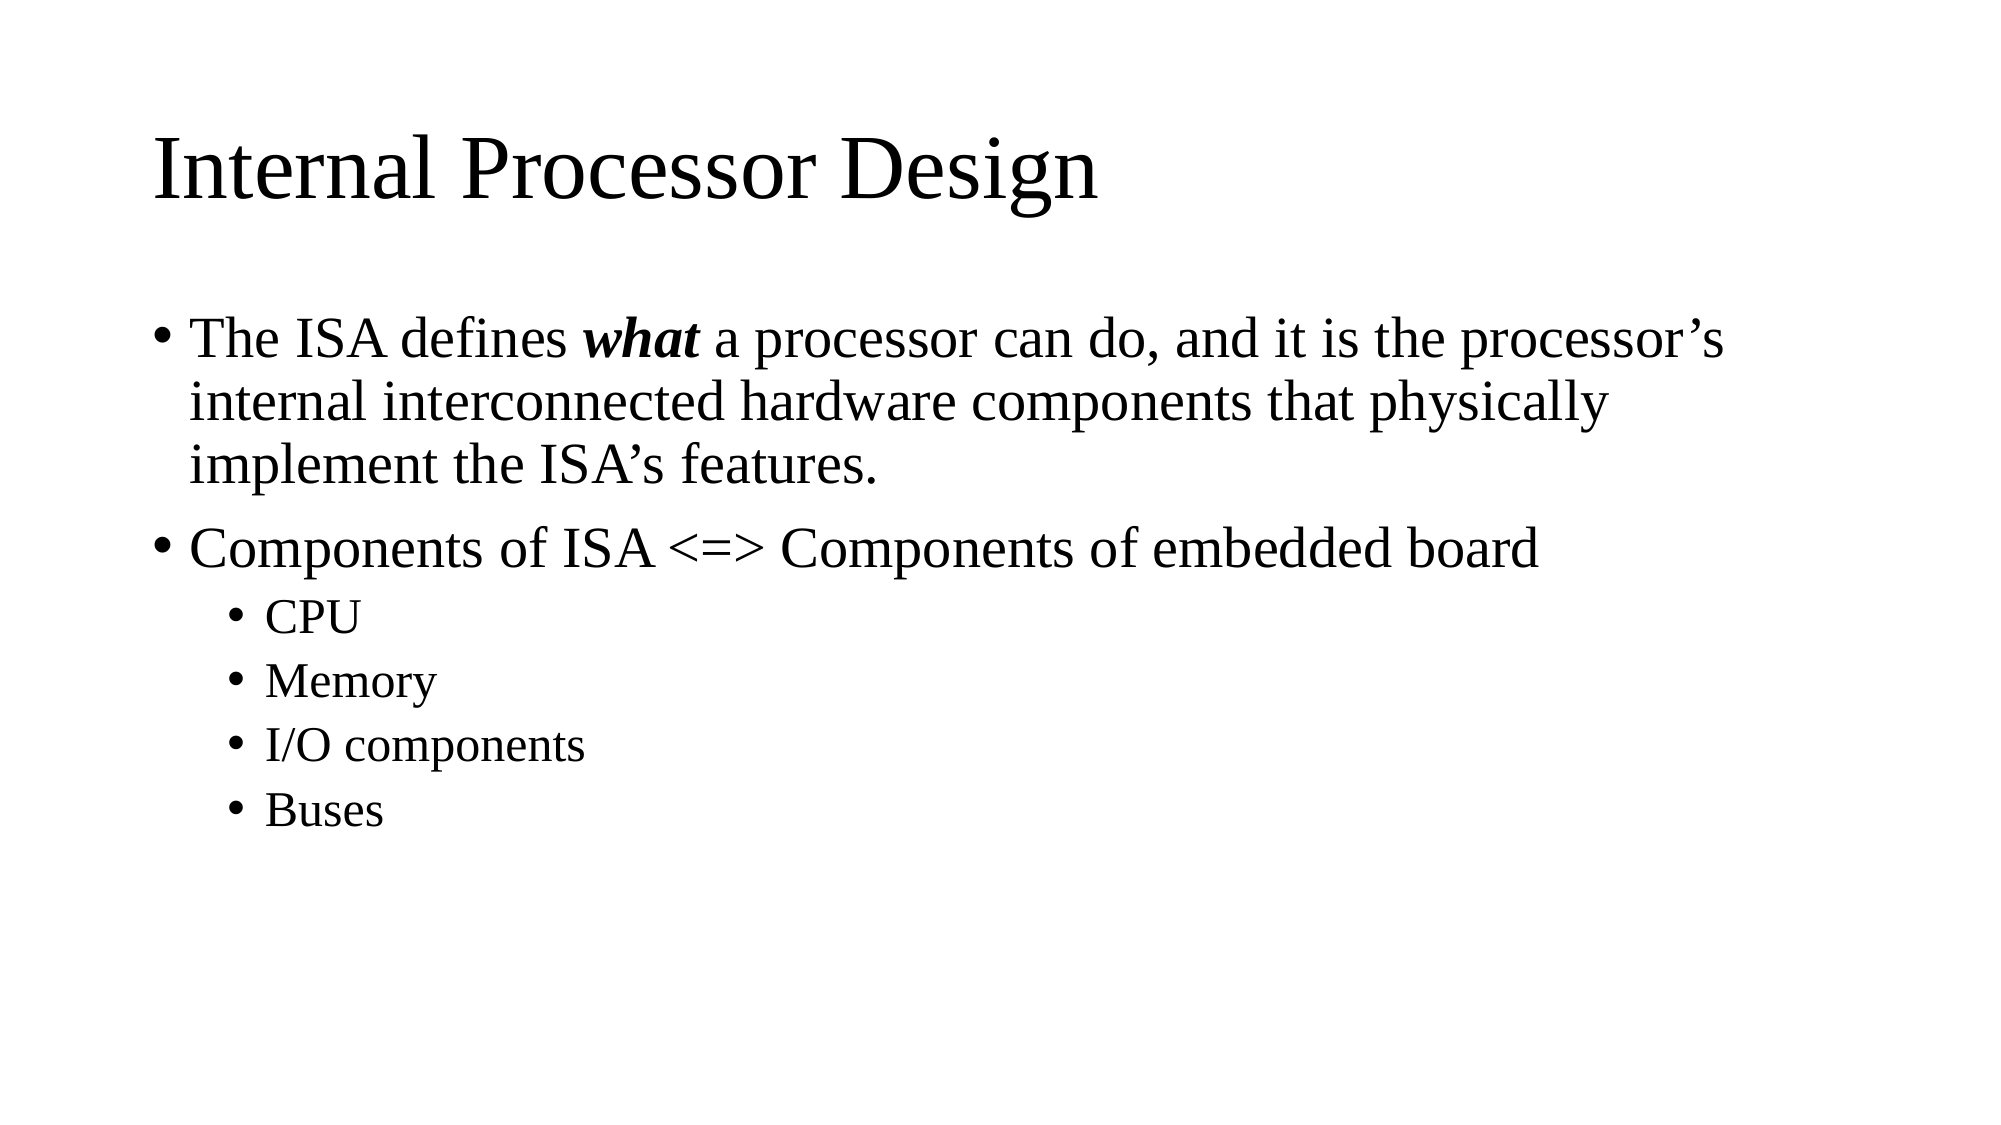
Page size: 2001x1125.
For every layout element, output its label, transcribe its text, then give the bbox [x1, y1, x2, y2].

list The ISA defines what a processor can do, and it is the processor’s internal interconnected hardware components that physically implement the ISA’s features. Components of ISA <=> Components of embedded board CPU Memory I/O components Buses [137, 299, 1863, 1014]
title Internal Processor Design [137, 59, 1863, 278]
